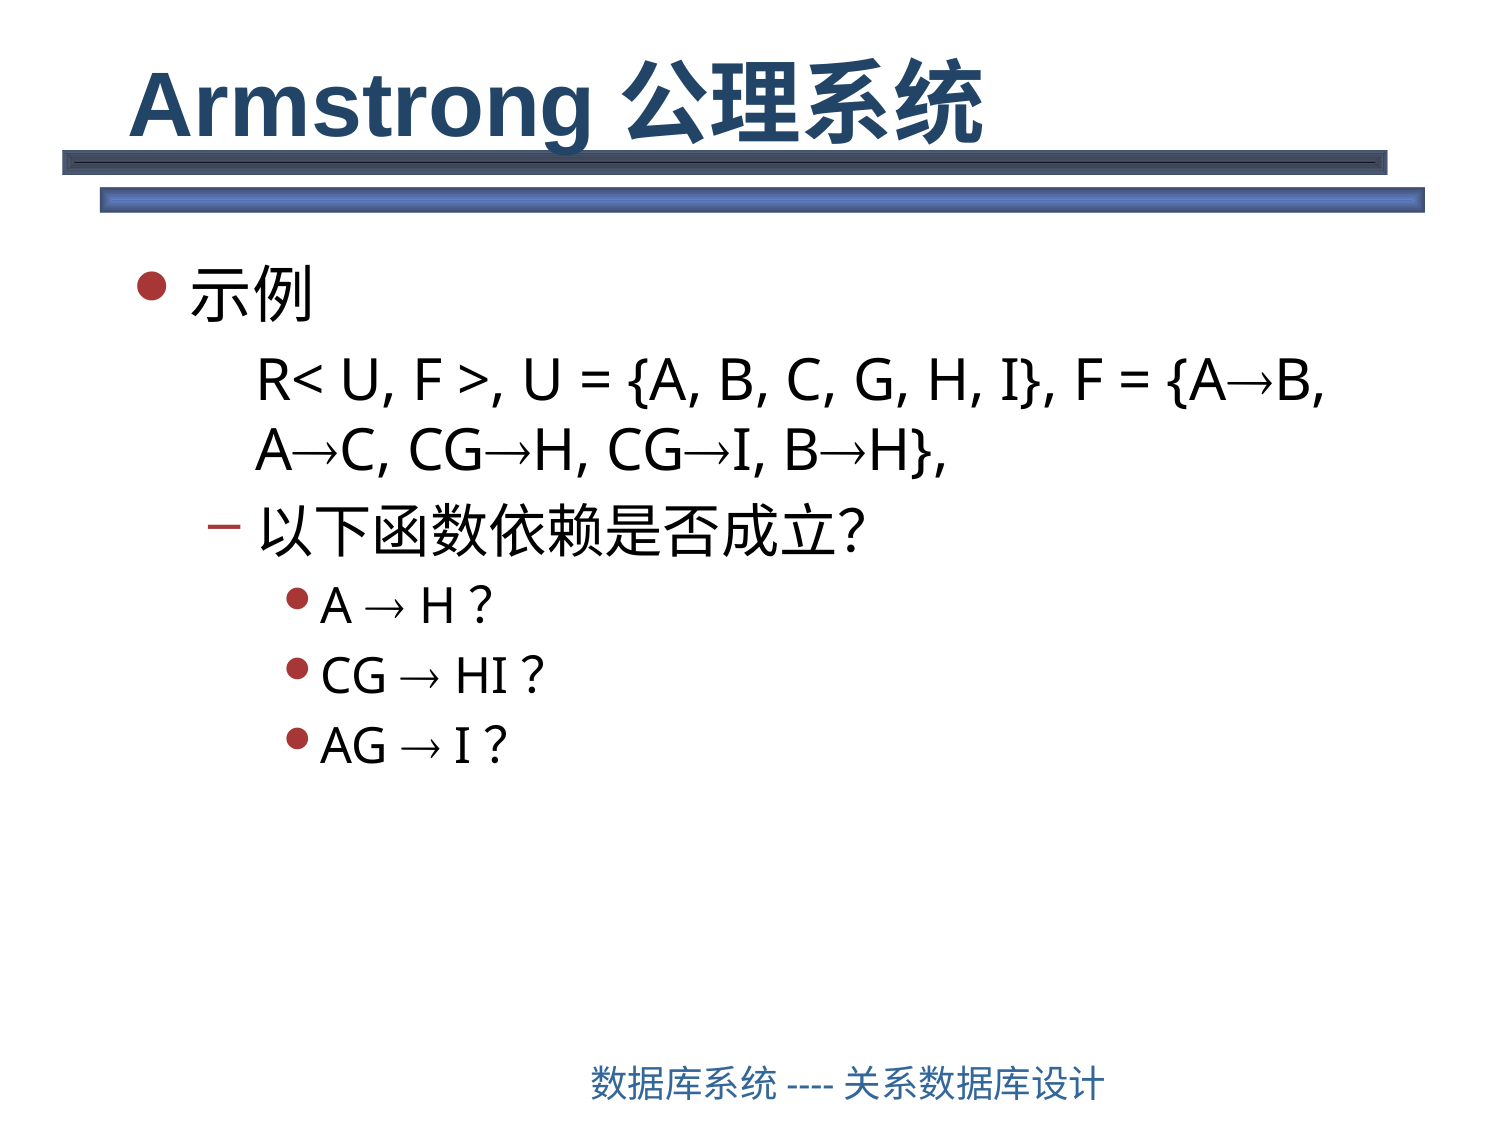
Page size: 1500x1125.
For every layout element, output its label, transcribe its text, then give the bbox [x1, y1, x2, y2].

title Armstrong公理系统 [112, 24, 1388, 163]
list 示例 R< U, F >, U = {A, B, C, G, H, I}, F = {AB, AC, CGH, CGI, BH}, 以下函数依赖是否成立？ A  H？ CG  HI？ AG  I？ [118, 247, 1366, 1025]
footer 数据库系统----关系数据库设计 [574, 1062, 1188, 1113]
